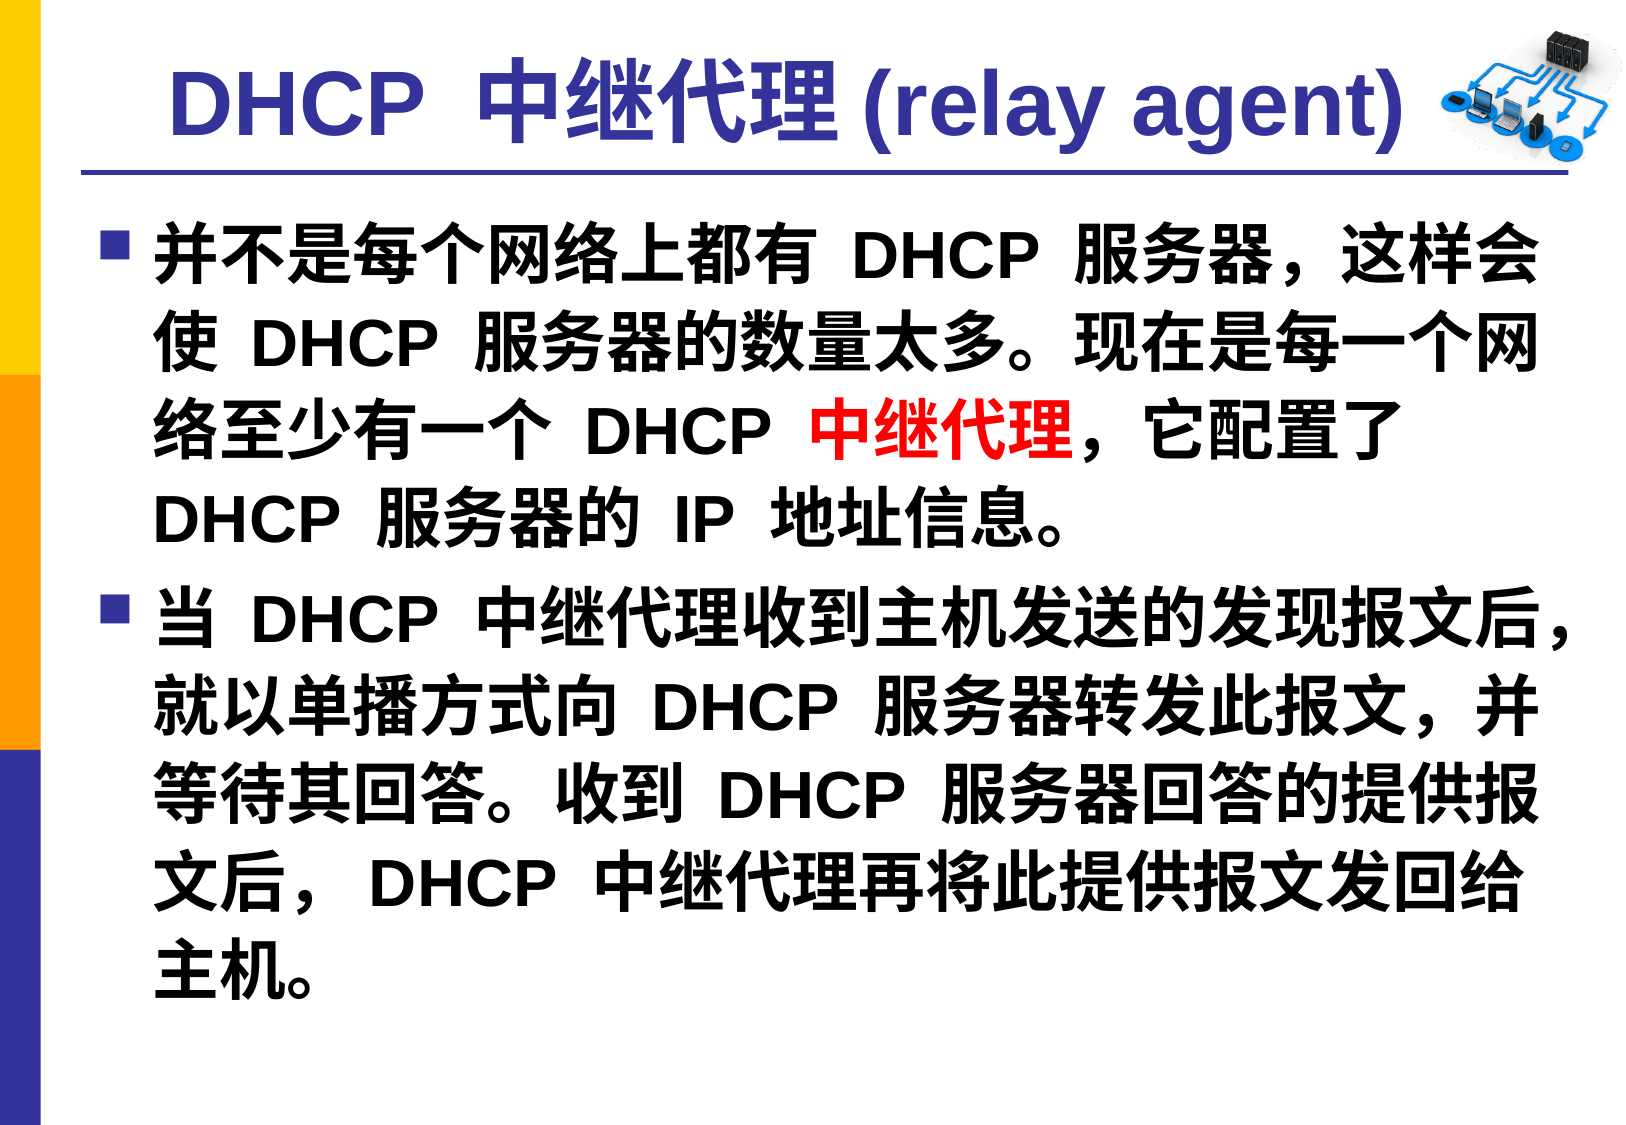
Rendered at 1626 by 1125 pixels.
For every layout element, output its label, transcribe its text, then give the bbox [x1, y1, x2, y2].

title DHCP 中继代理(relay agent) [56, 30, 1544, 161]
picture [1438, 30, 1624, 165]
list 并不是每个网络上都有 DHCP 服务器，这样会使 DHCP 服务器的数量太多。现在是每一个网络至少有一个 DHCP 中继代理，它配置了 DHCP 服务器的 IP 地址信息。 当 DHCP 中继代理收到主机发送的发现报文后，就以单播方式向 DHCP 服务器转发此报文，并等待其回答。收到 DHCP 服务器回答的提供报文后，DHCP 中继代理再将此提供报文发回给主机。 [81, 196, 1569, 1047]
